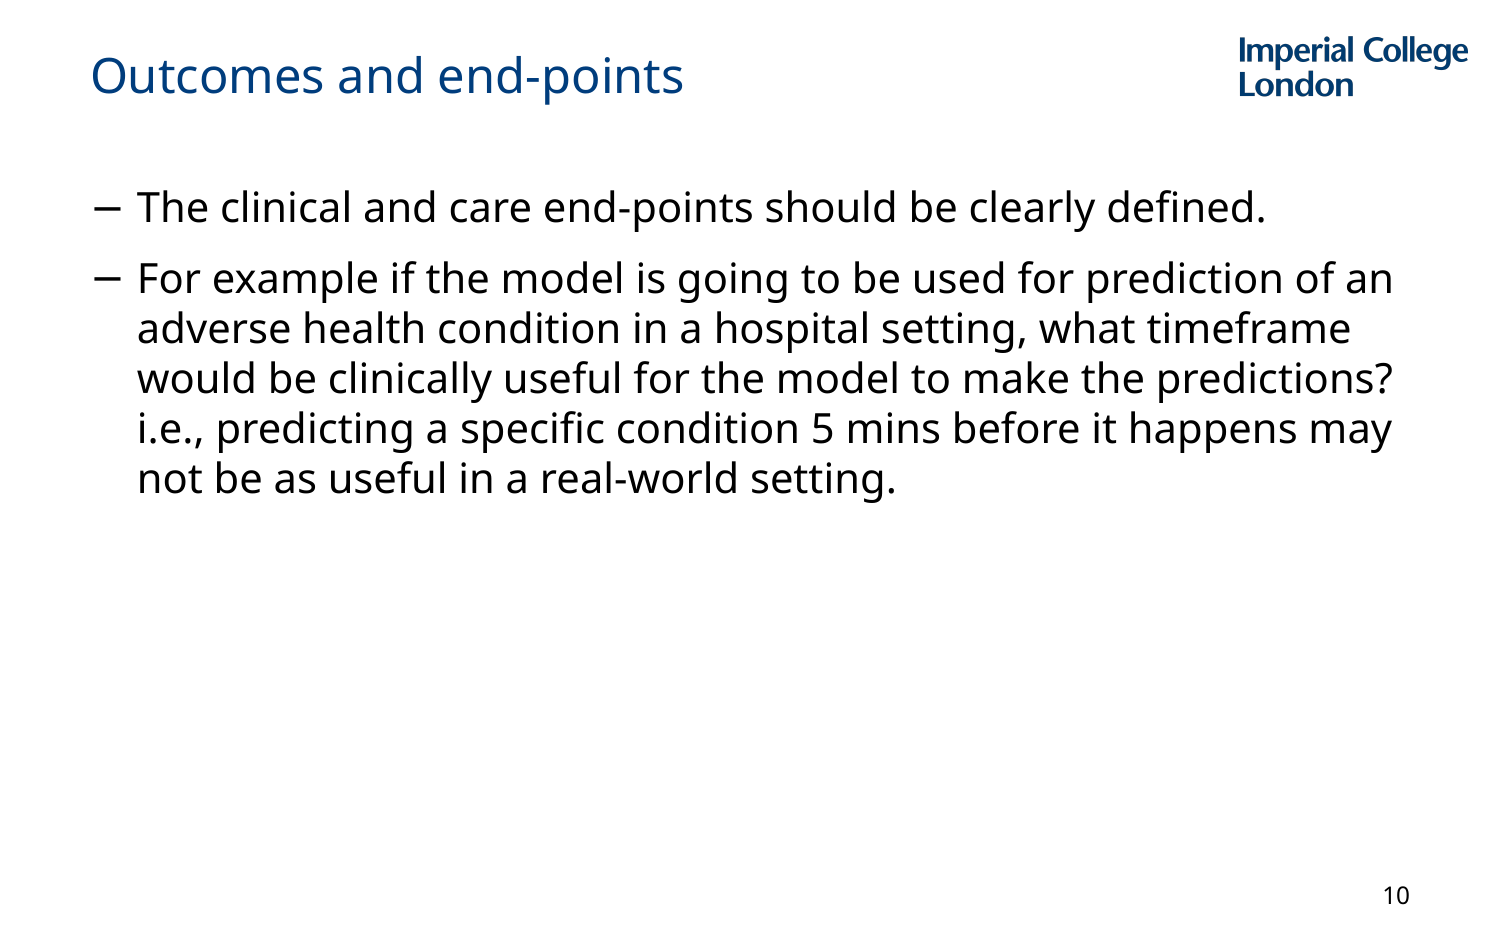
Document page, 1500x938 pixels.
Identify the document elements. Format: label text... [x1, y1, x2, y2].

title Outcomes and end-points [75, 0, 1425, 153]
list The clinical and care end-points should be clearly defined. For example if the model is going to be used for prediction of an adverse health condition in a hospital setting, what timeframe would be clinically useful for the model to make the predictions? i.e., predicting a specific condition 5 mins before it happens may not be as useful in a real-world setting. [75, 173, 1425, 853]
picture [1425, 18, 1486, 114]
slide_number 10 [1074, 872, 1426, 920]
